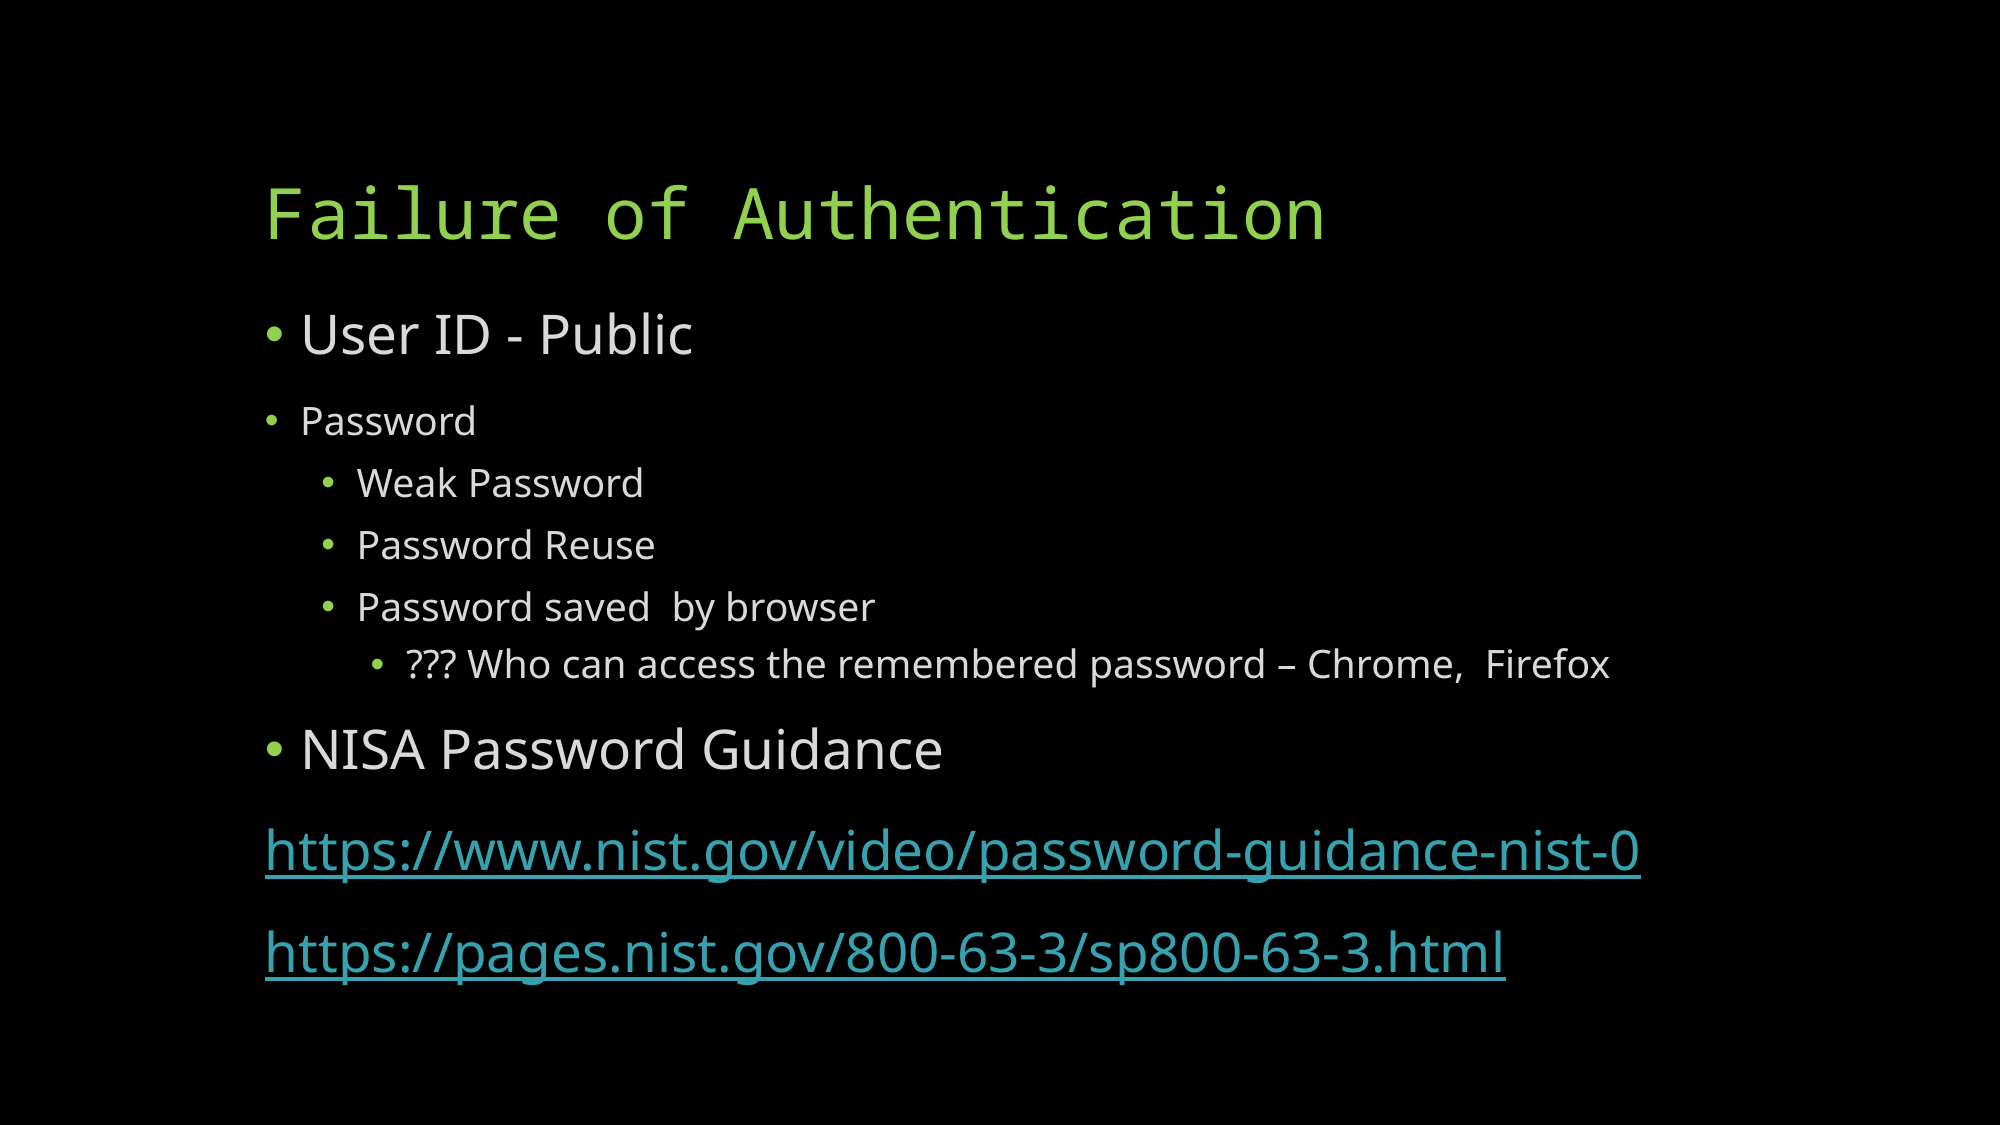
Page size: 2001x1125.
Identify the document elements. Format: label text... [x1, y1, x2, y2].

list User ID - Public Password Weak Password Password Reuse Password saved by browser ??? Who can access the remembered password – Chrome, Firefox NISA Password Guidance https://www.nist.gov/video/password-guidance-nist-0 https://pages.nist.gov/800-63-3/sp800-63-3.html [249, 299, 1750, 1000]
title Failure of Authentication [249, 75, 1750, 263]
